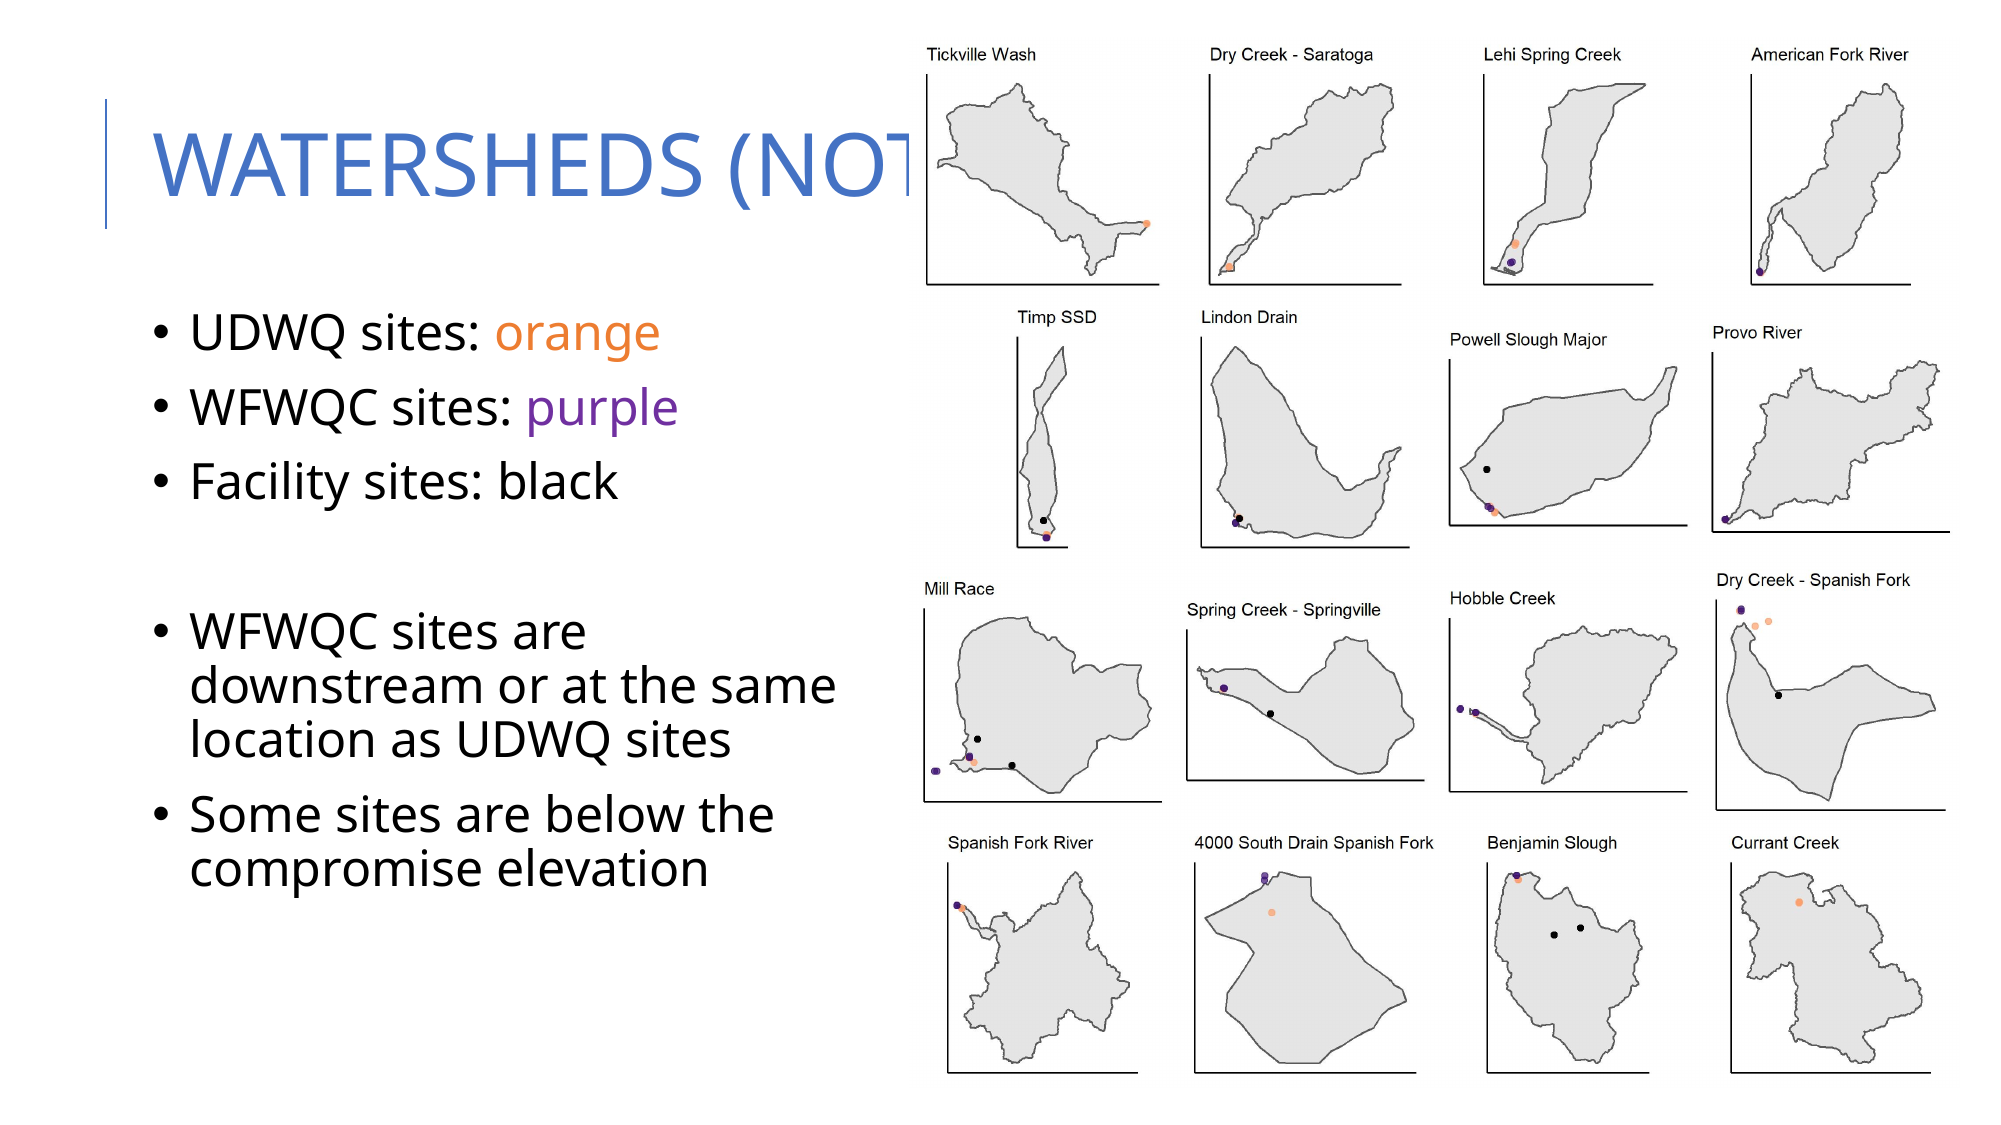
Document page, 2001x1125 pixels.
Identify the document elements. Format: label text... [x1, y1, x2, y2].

picture [909, 37, 1960, 1088]
title WATERSHEDS (NOT TO SCALE) [137, 59, 909, 278]
list UDWQ sites: orange WFWQC sites: purple Facility sites: black WFWQC sites are downstream or at the same location as UDWQ sites Some sites are below the compromise elevation [137, 299, 886, 1014]
